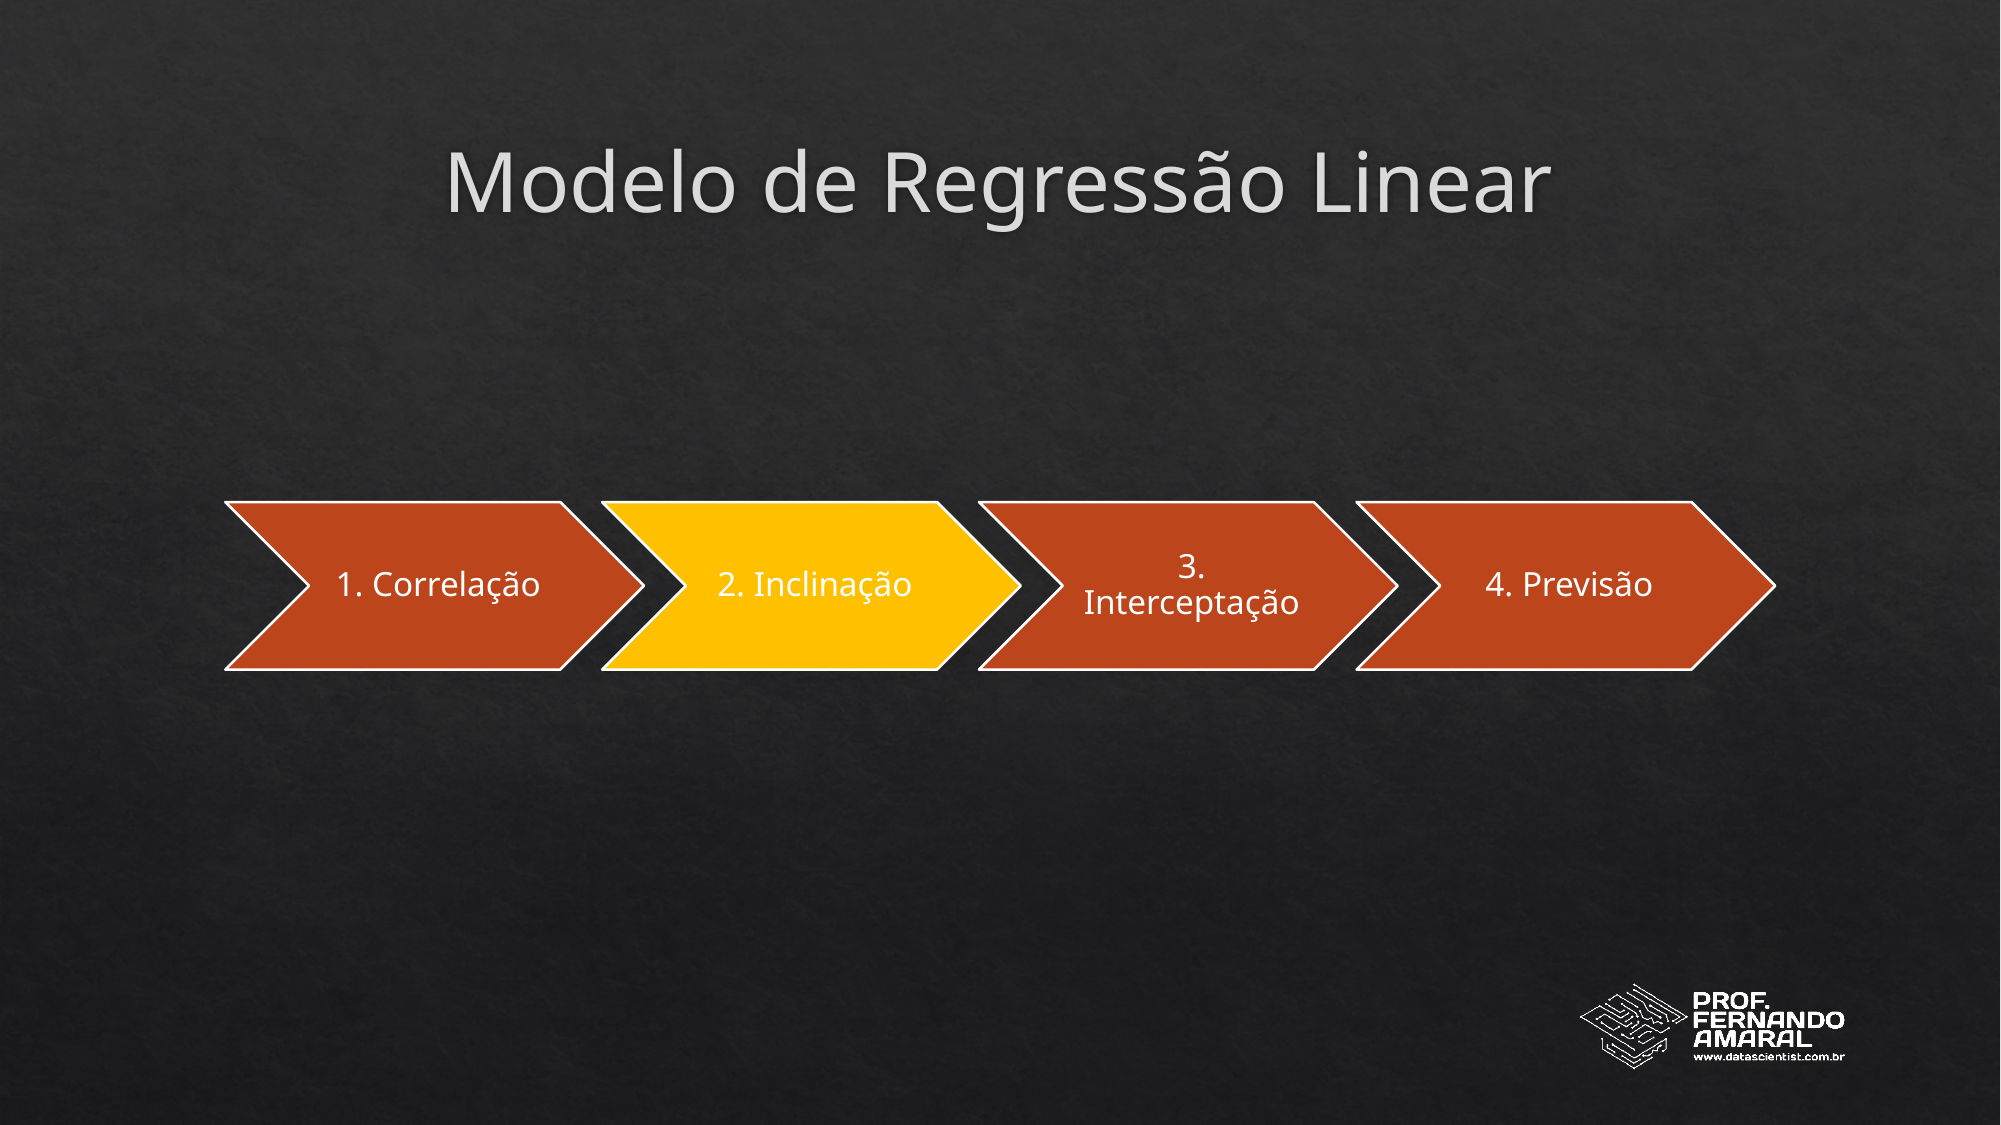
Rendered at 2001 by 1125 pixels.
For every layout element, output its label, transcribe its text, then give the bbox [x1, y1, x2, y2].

picture [1572, 978, 1852, 1074]
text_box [224, 271, 1776, 900]
title Modelo de Regressão Linear [149, 99, 1849, 260]
